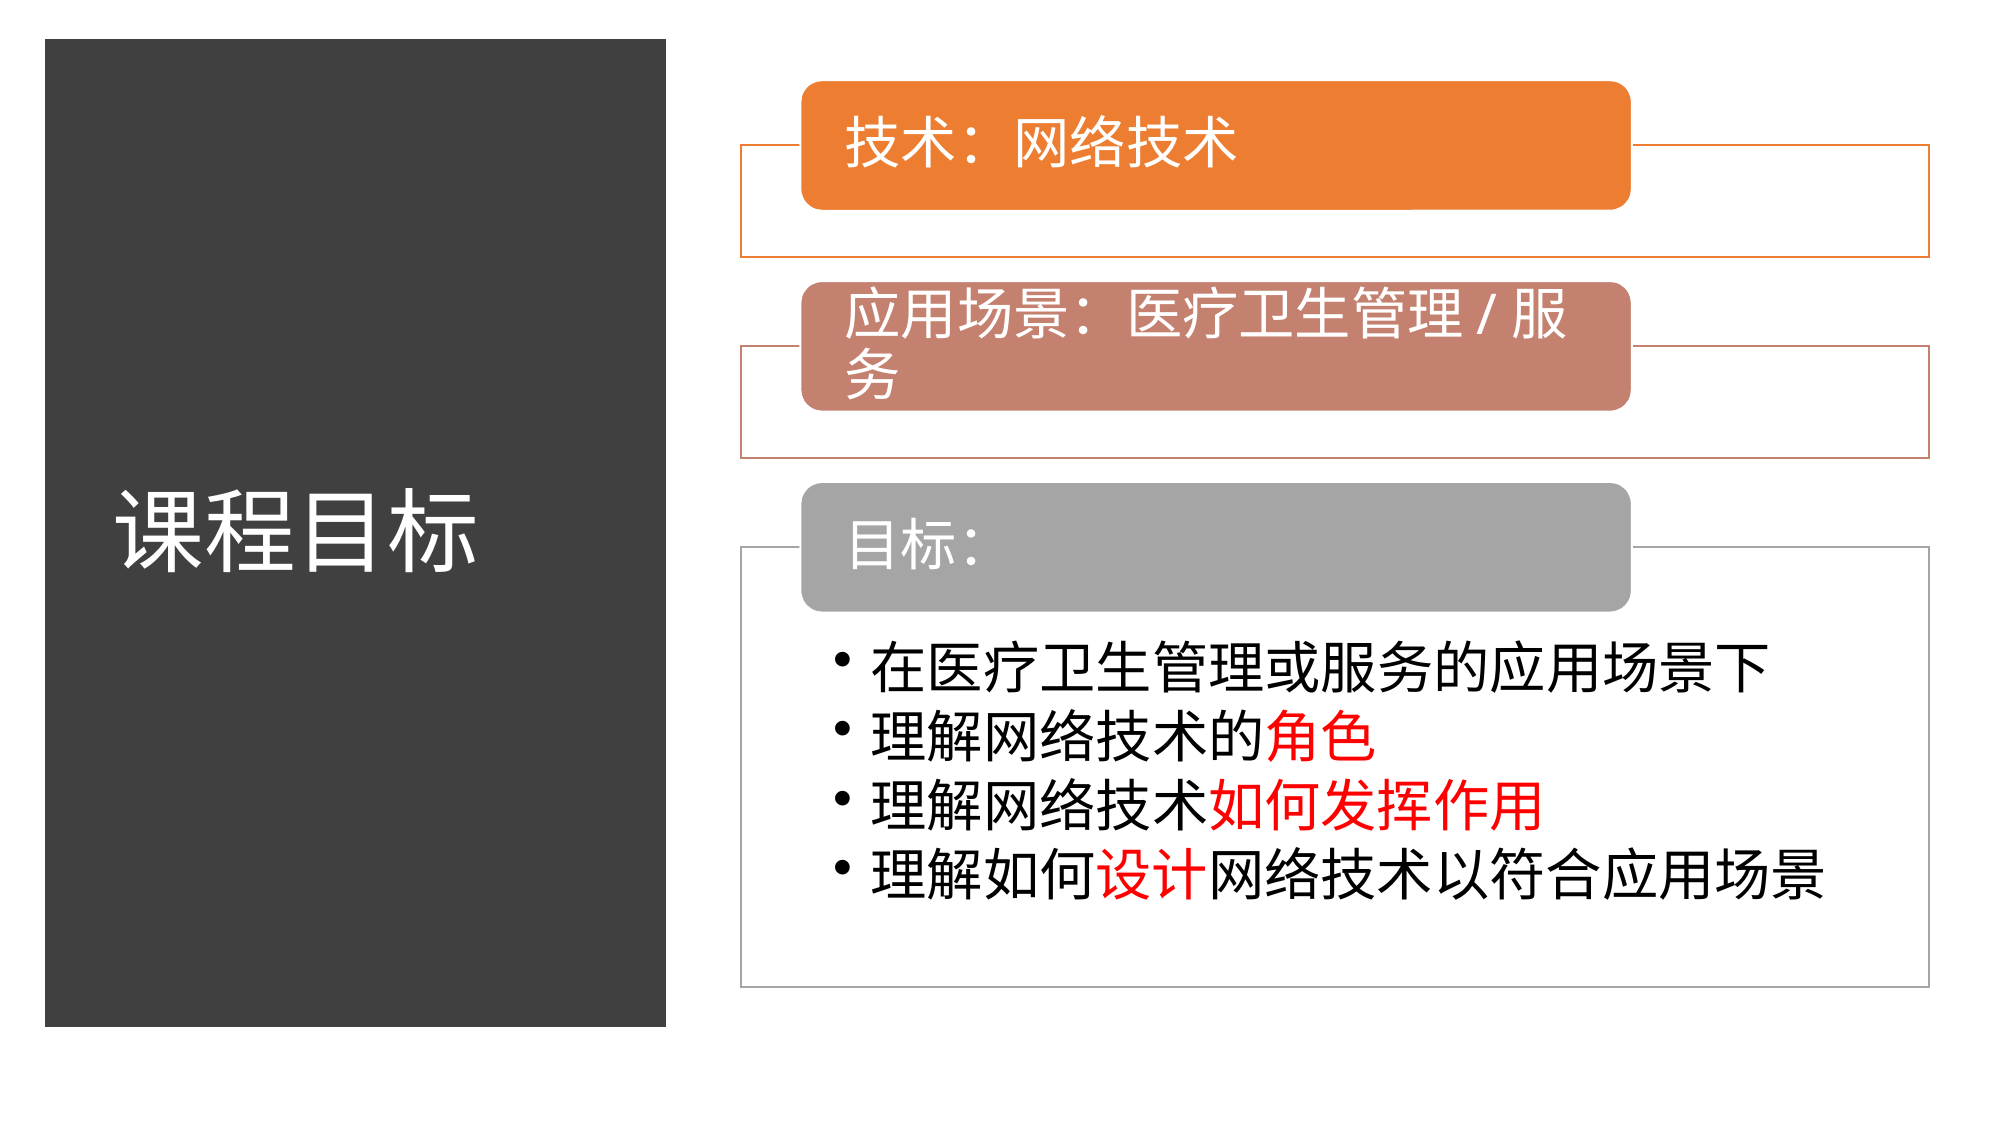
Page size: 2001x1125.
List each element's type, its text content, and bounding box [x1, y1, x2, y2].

text_box [54, 49, 656, 1018]
title 课程目标 [97, 104, 617, 967]
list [740, 49, 1930, 1018]
